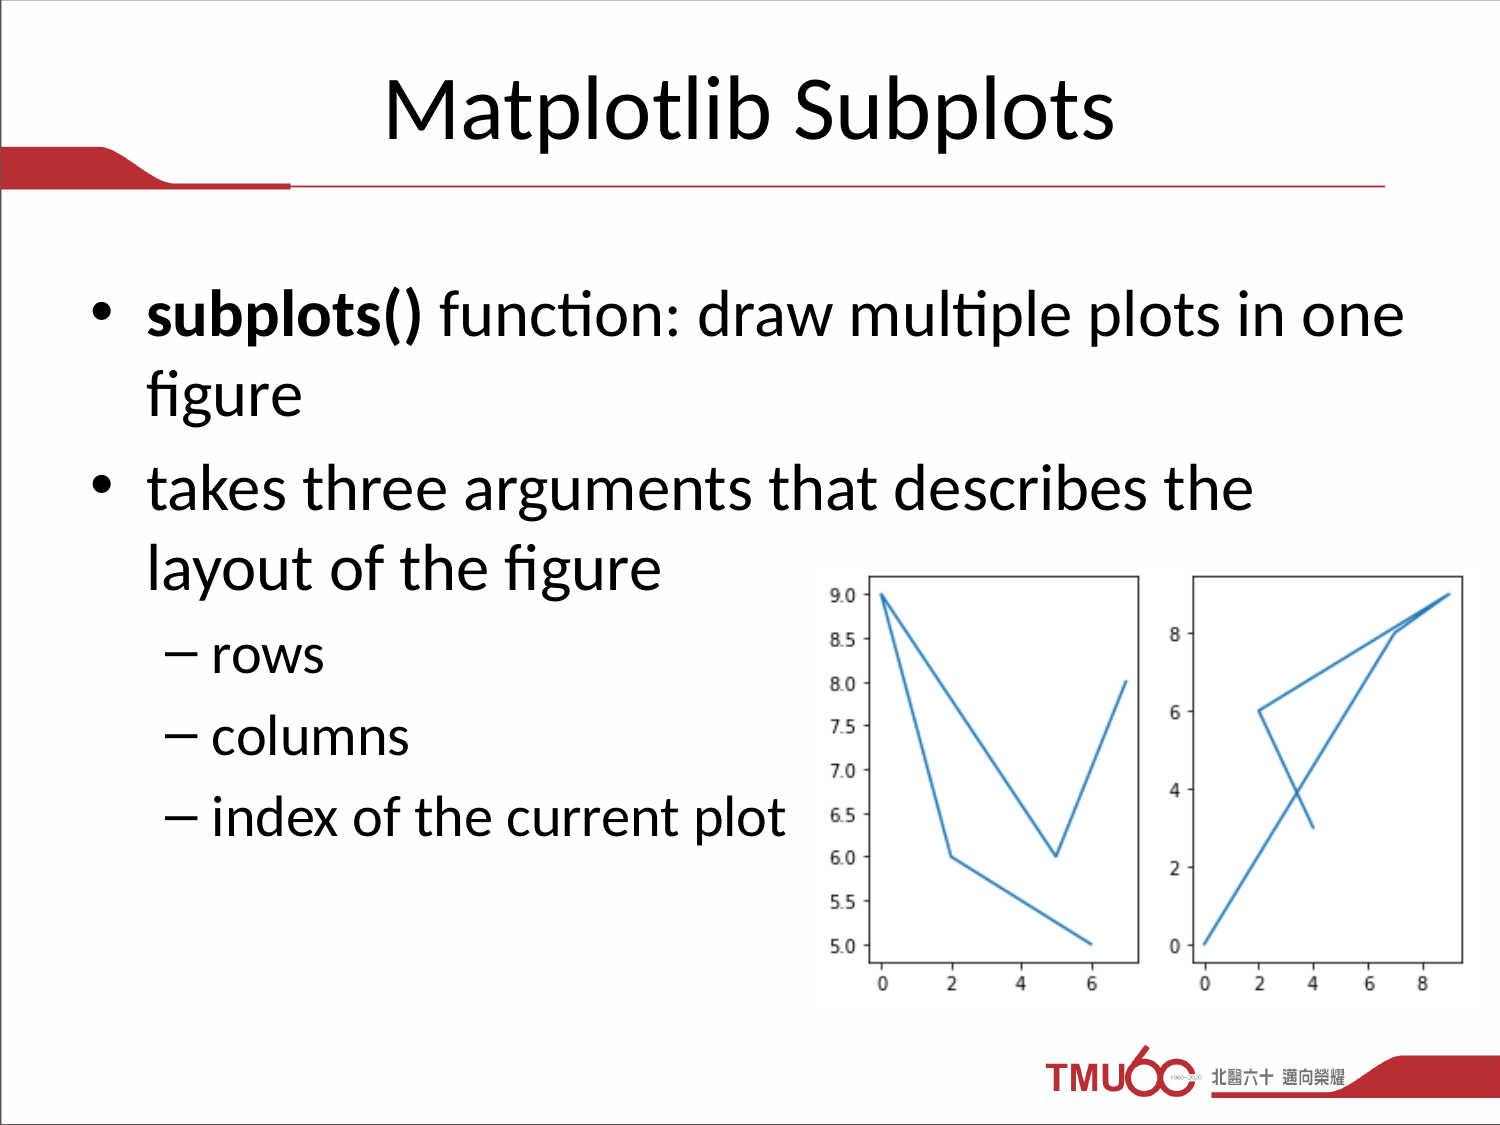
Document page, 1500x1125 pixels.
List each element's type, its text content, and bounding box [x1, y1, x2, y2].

list subplots() function: draw multiple plots in one figure takes three arguments that describes the layout of the figure rows columns index of the current plot [75, 262, 1425, 1005]
picture [0, 0, 1500, 1125]
title Matplotlib Subplots [75, 45, 1425, 161]
